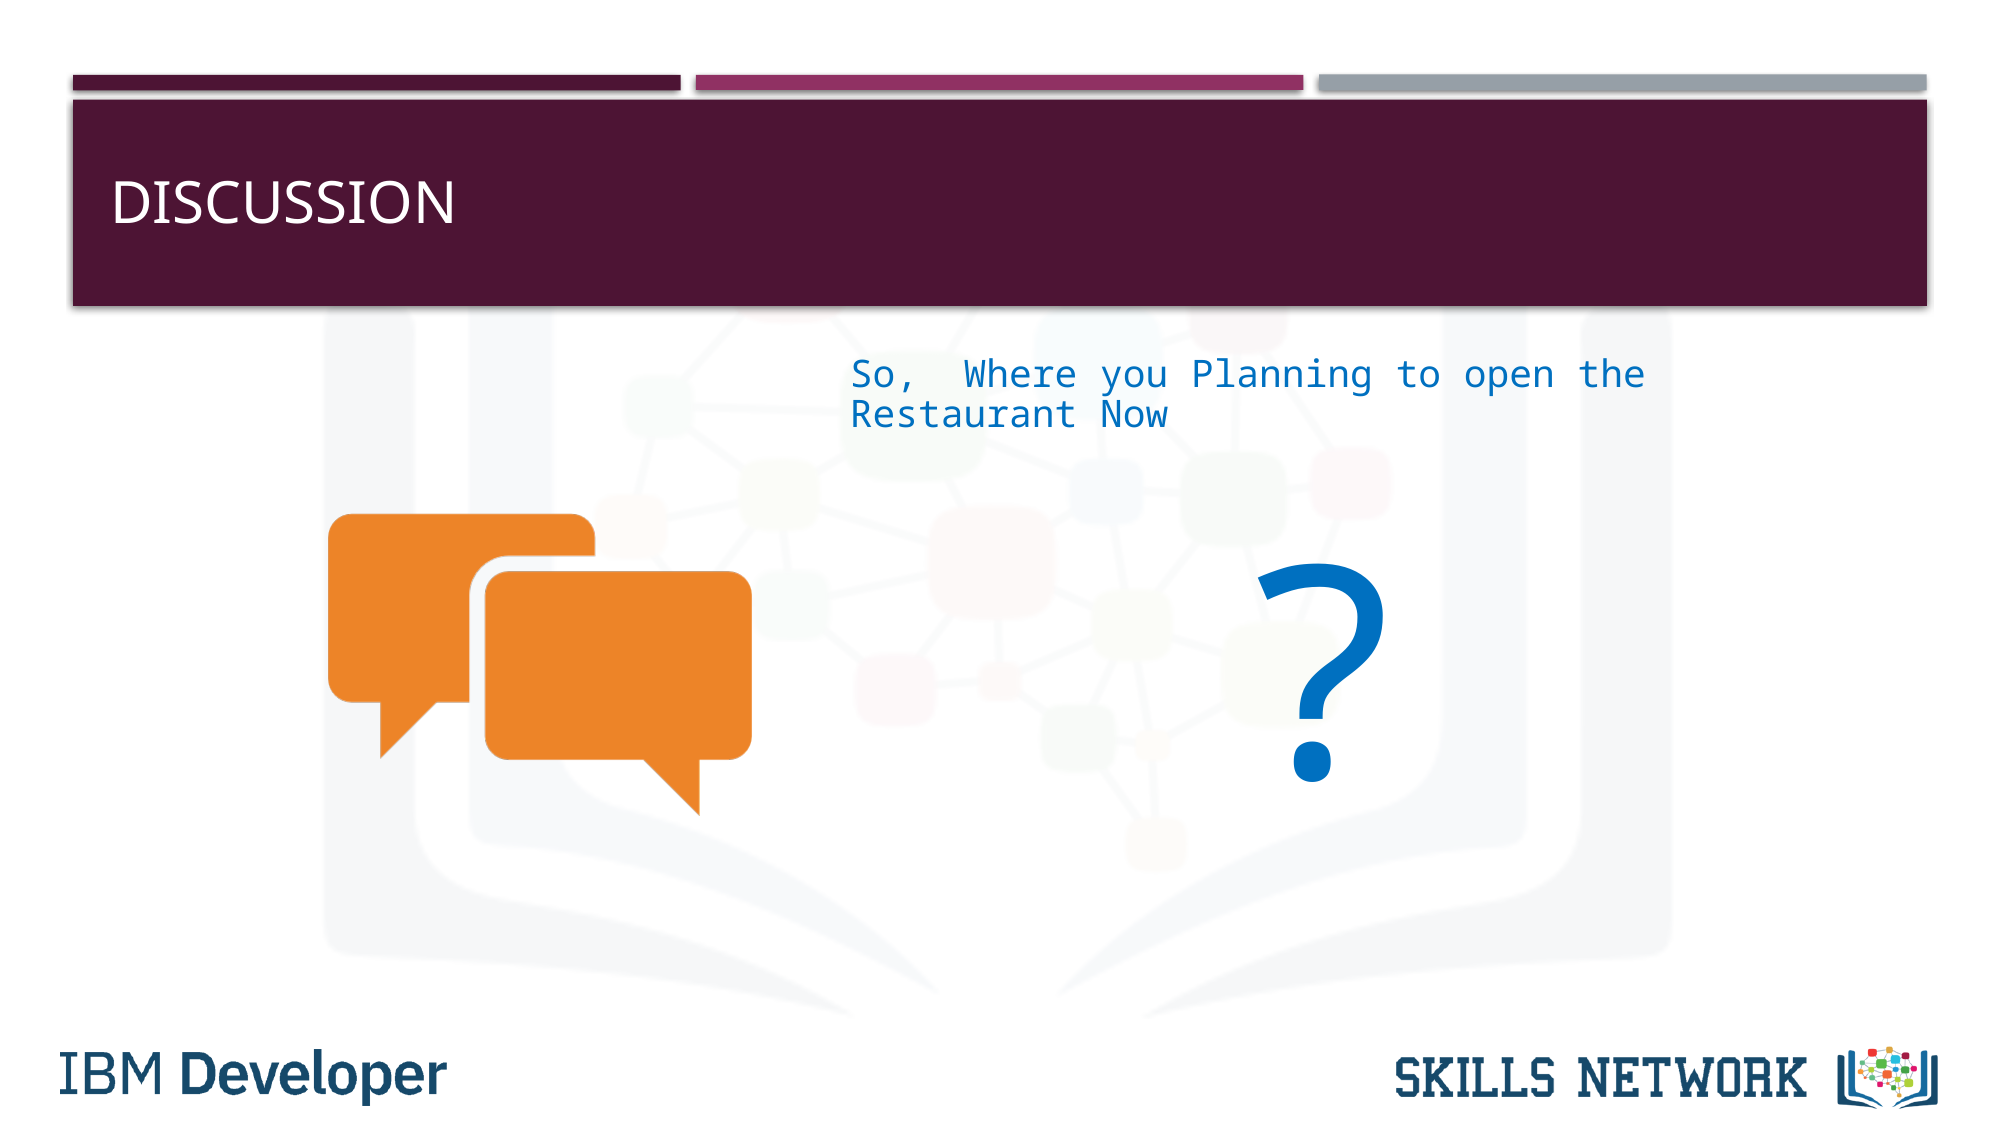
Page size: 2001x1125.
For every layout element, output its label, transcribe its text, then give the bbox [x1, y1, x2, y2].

picture [1390, 1045, 1945, 1111]
text_box So, Where you Planning to open the Restaurant Now [835, 347, 1863, 445]
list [289, 412, 792, 915]
picture [55, 1045, 459, 1108]
title DISCUSSION [95, 119, 1905, 282]
text_box ? [1216, 514, 1482, 852]
